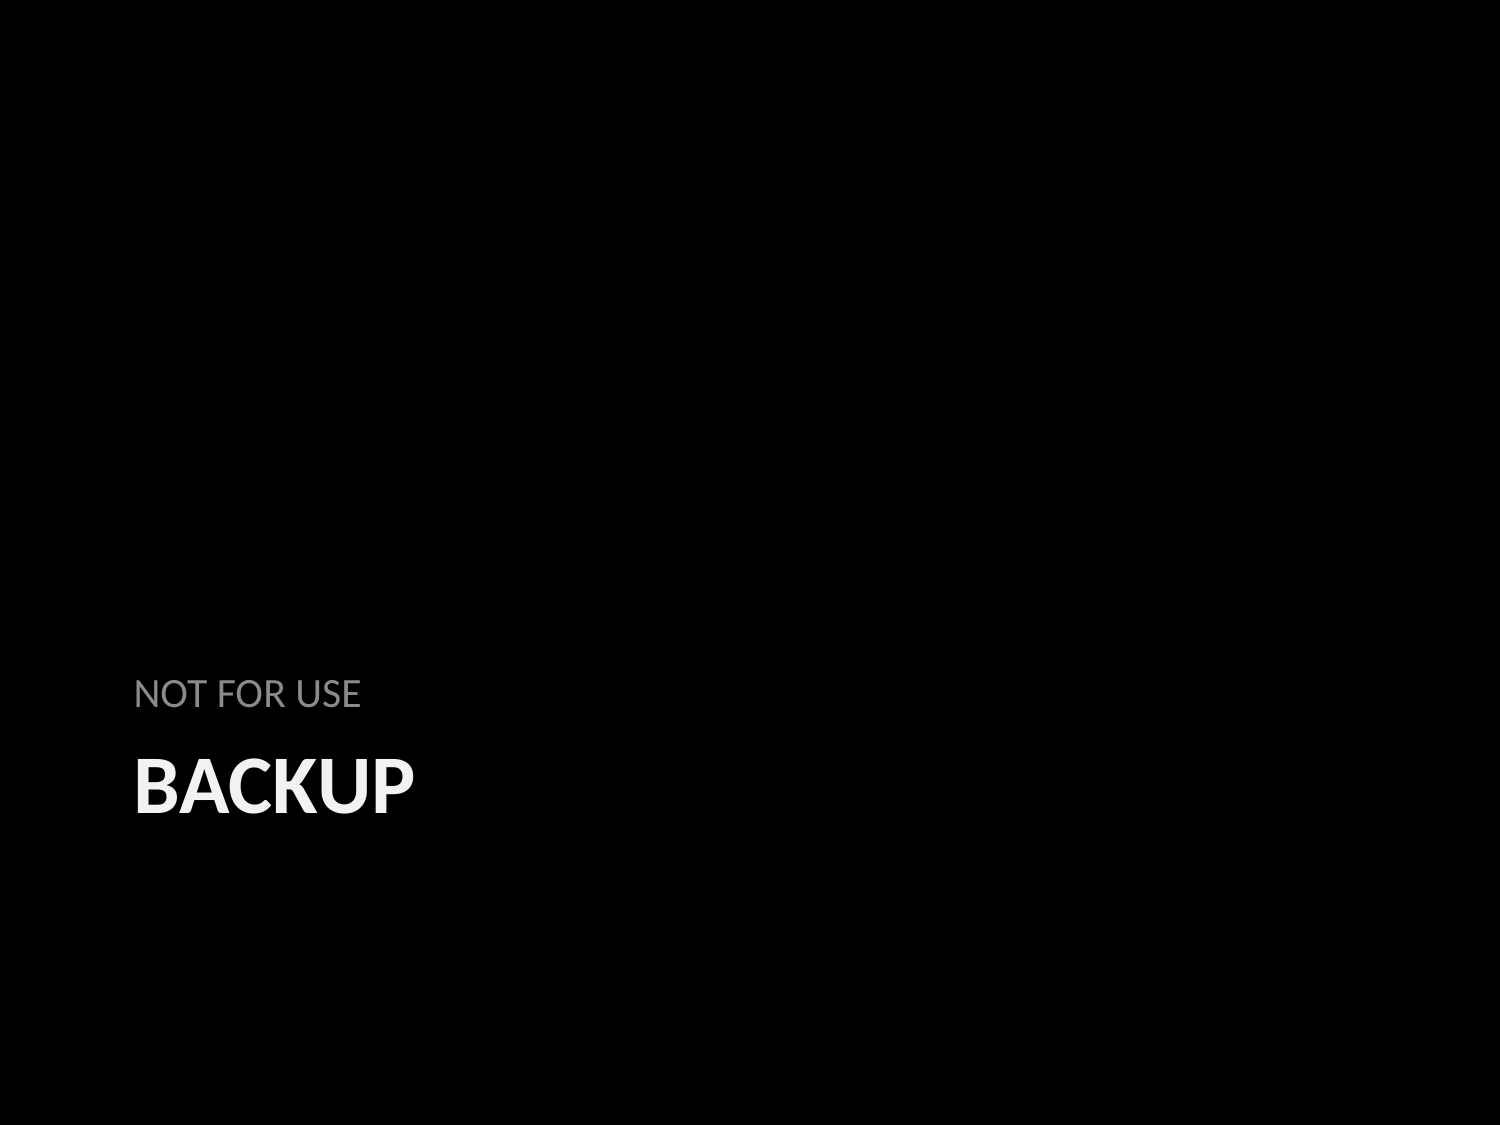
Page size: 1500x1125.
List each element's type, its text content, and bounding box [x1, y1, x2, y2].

title backup [118, 723, 1394, 947]
list NOT FOR USE [118, 476, 1394, 723]
